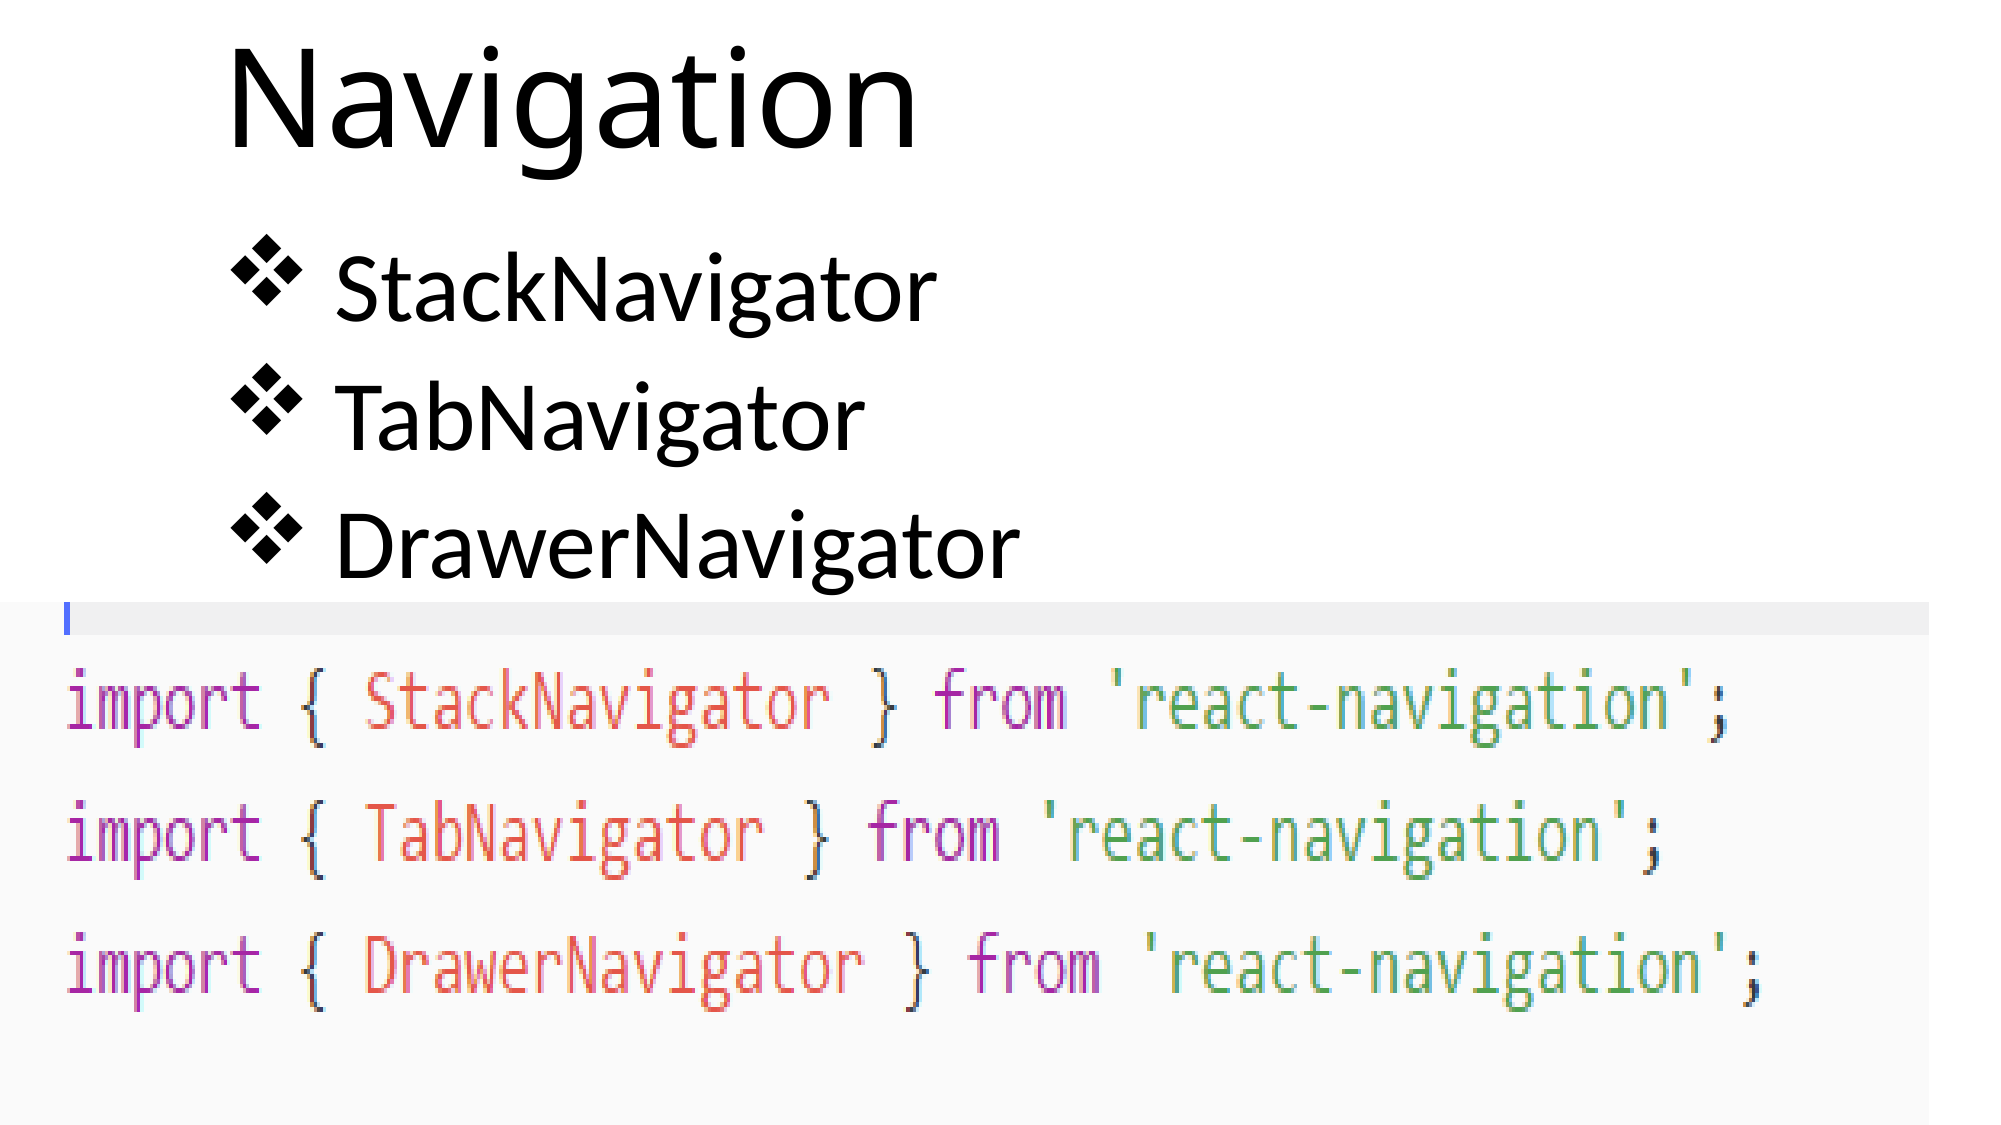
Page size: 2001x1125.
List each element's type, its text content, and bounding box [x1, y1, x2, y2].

title Navigation [206, 71, 1752, 185]
picture [0, 602, 1929, 1125]
subtitle StackNavigator TabNavigator DrawerNavigator [206, 227, 1752, 602]
